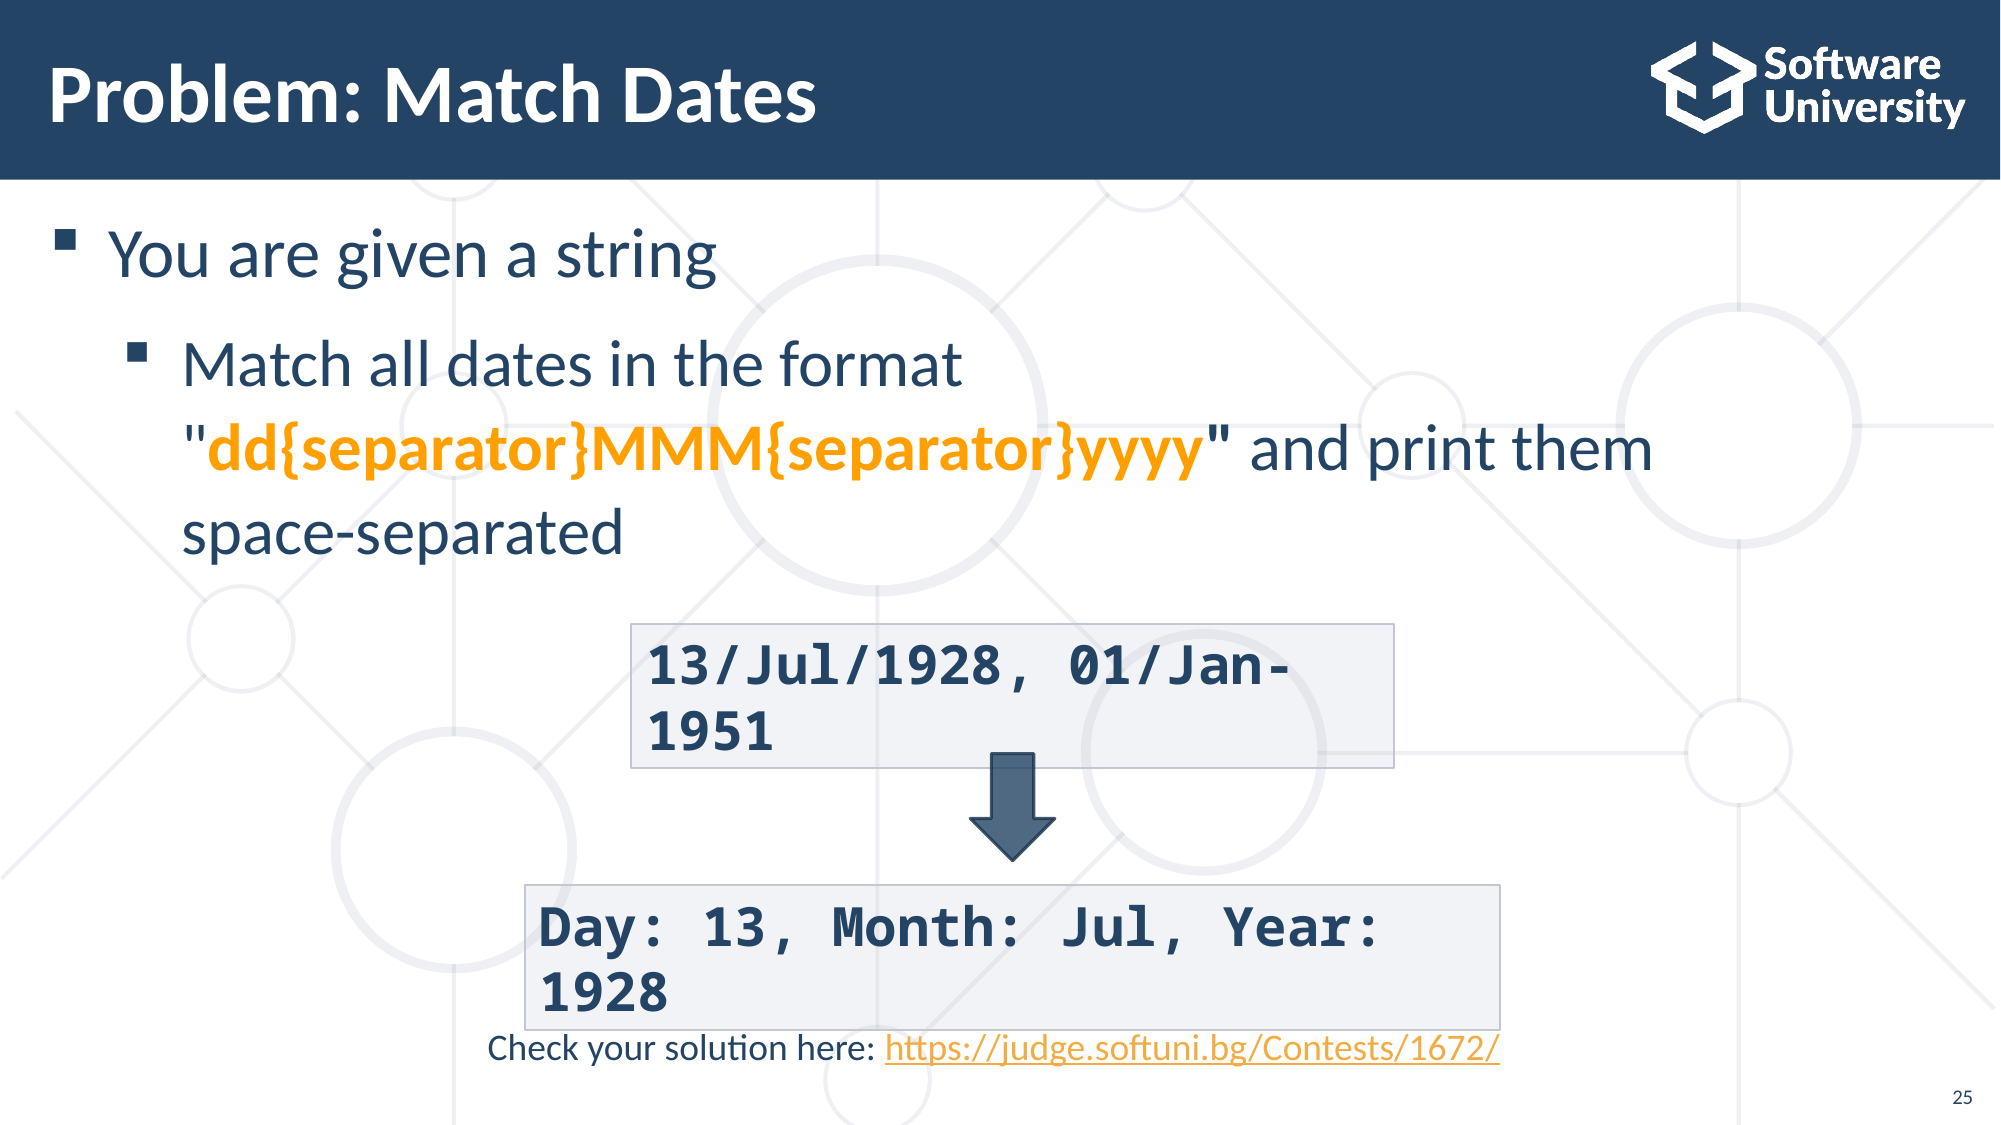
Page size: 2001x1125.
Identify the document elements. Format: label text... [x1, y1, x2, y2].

picture [1651, 41, 1966, 134]
slide_number 25 [1927, 1067, 1989, 1117]
text_box Check your solution here: https://judge.softuni.bg/Contests/1672/ [124, 1015, 1863, 1076]
list You are given a string Match all dates in the format "dd{separator}MMM{separator}yyyy" and print them space-separated [31, 196, 1970, 1092]
text_box [968, 751, 1057, 863]
text_box 13/Jul/1928, 01/Jan-1951 [631, 623, 1394, 769]
text_box Day: 13, Month: Jul, Year: 1928 [524, 885, 1500, 1015]
title Problem: Match Dates [31, 16, 1625, 162]
